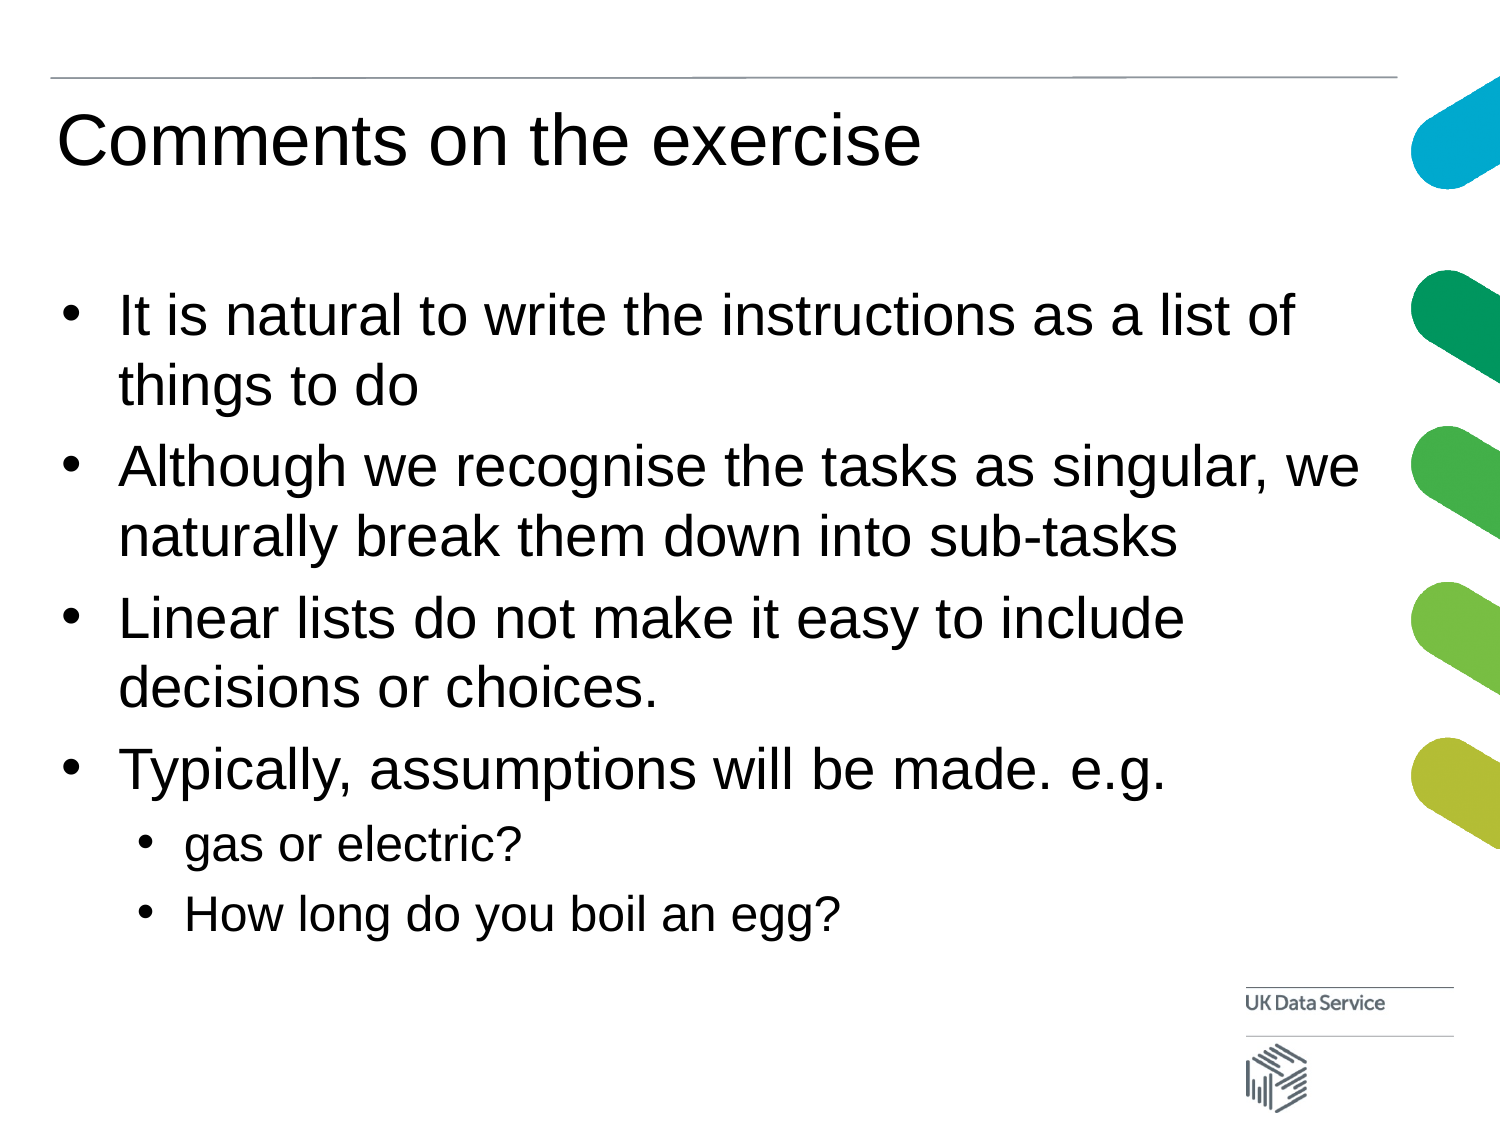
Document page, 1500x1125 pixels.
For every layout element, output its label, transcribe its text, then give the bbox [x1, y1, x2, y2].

title Comments on the exercise [41, 42, 1392, 231]
list It is natural to write the instructions as a list of things to do Although we recognise the tasks as singular, we naturally break them down into sub-tasks Linear lists do not make it easy to include decisions or choices. Typically, assumptions will be made. e.g. gas or electric? How long do you boil an egg? [46, 269, 1397, 1113]
picture [1411, 0, 1500, 849]
picture [1397, 987, 1454, 1113]
